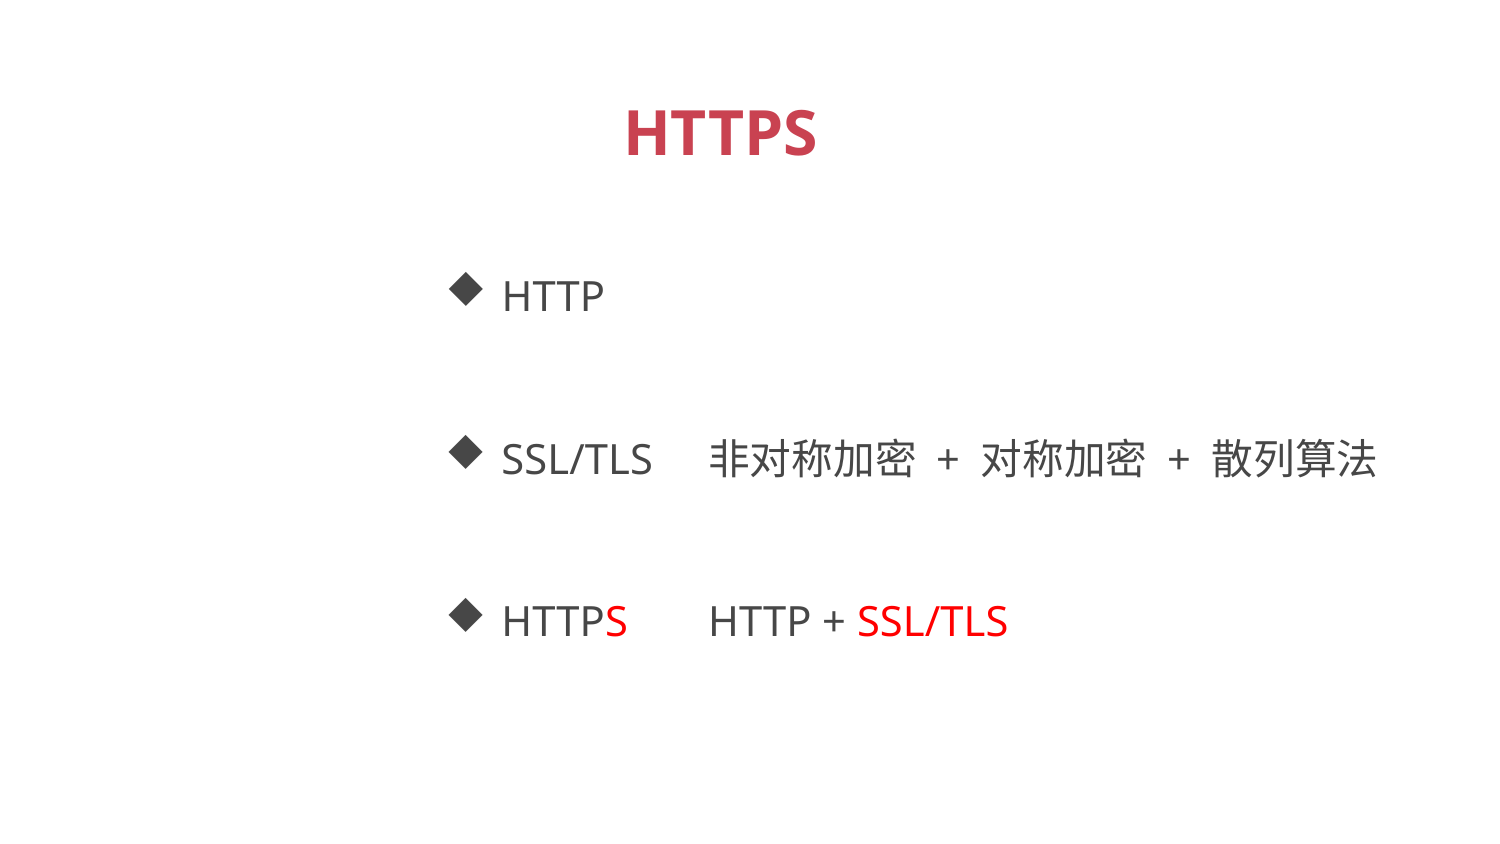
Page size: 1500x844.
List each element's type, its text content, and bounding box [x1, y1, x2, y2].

text_box HTTP + SSL/TLS [618, 587, 1429, 653]
text_box SSL/TLS [355, 424, 618, 490]
text_box 非对称加密 + 对称加密 + 散列算法 [618, 424, 1429, 490]
text_box HTTPS [355, 587, 618, 653]
text_box HTTPS [608, 85, 834, 176]
text_box HTTP [355, 262, 828, 328]
